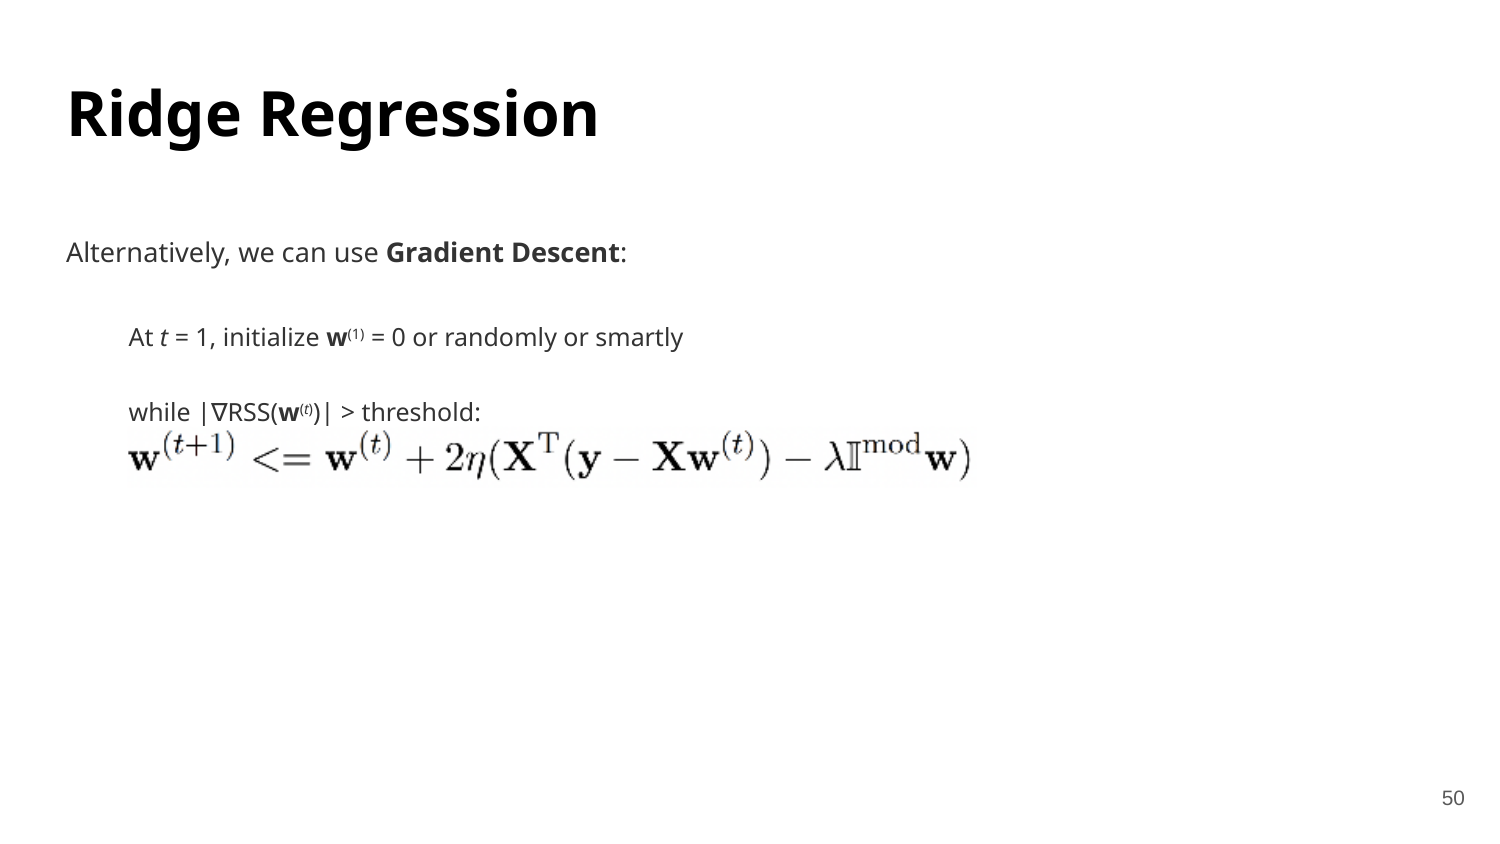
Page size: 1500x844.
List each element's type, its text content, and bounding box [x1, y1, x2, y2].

picture [126, 426, 978, 488]
text_box Ridge Regression [51, 72, 1449, 167]
text_box while |∇RSS(w(t))| > threshold: [113, 366, 813, 442]
slide_number 50 [1389, 764, 1480, 830]
text_box Alternatively, we can use Gradient Descent: [51, 204, 1377, 284]
text_box At t = 1, initialize w(1) = 0 or randomly or smartly [113, 291, 813, 366]
